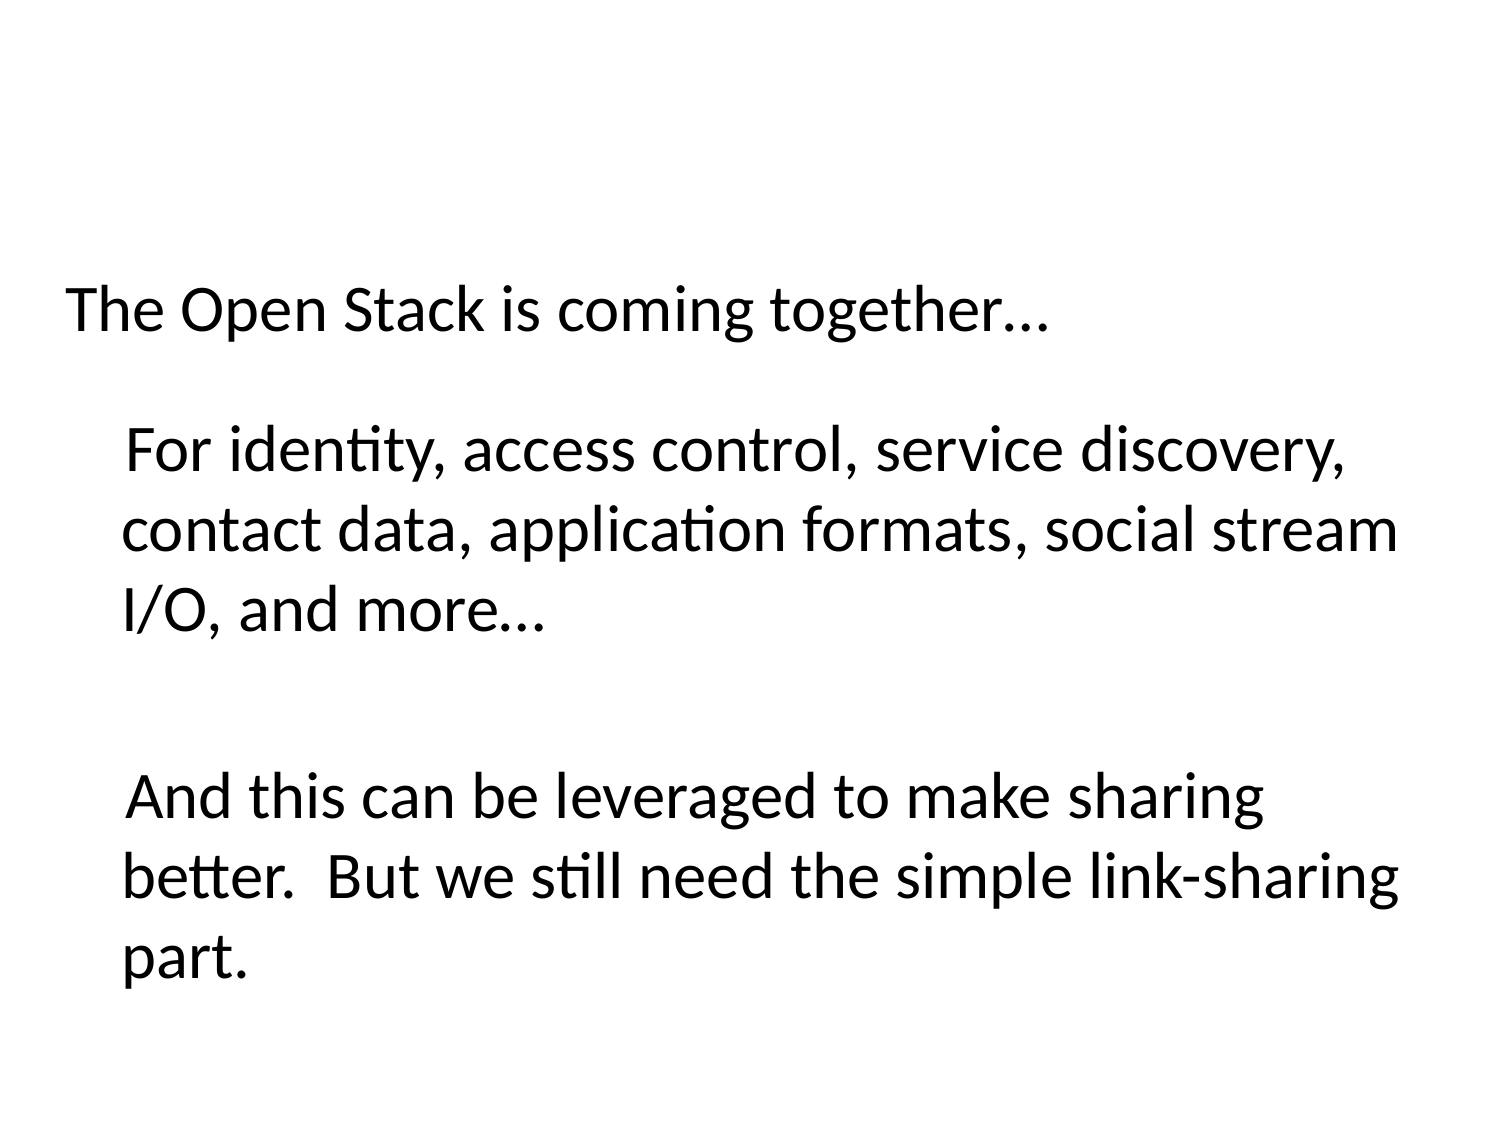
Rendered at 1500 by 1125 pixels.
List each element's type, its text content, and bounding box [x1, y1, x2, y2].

list The Open Stack is coming together… For identity, access control, service discovery, contact data, application formats, social stream I/O, and more… And this can be leveraged to make sharing better. But we still need the simple link-sharing part. [49, 257, 1463, 1001]
